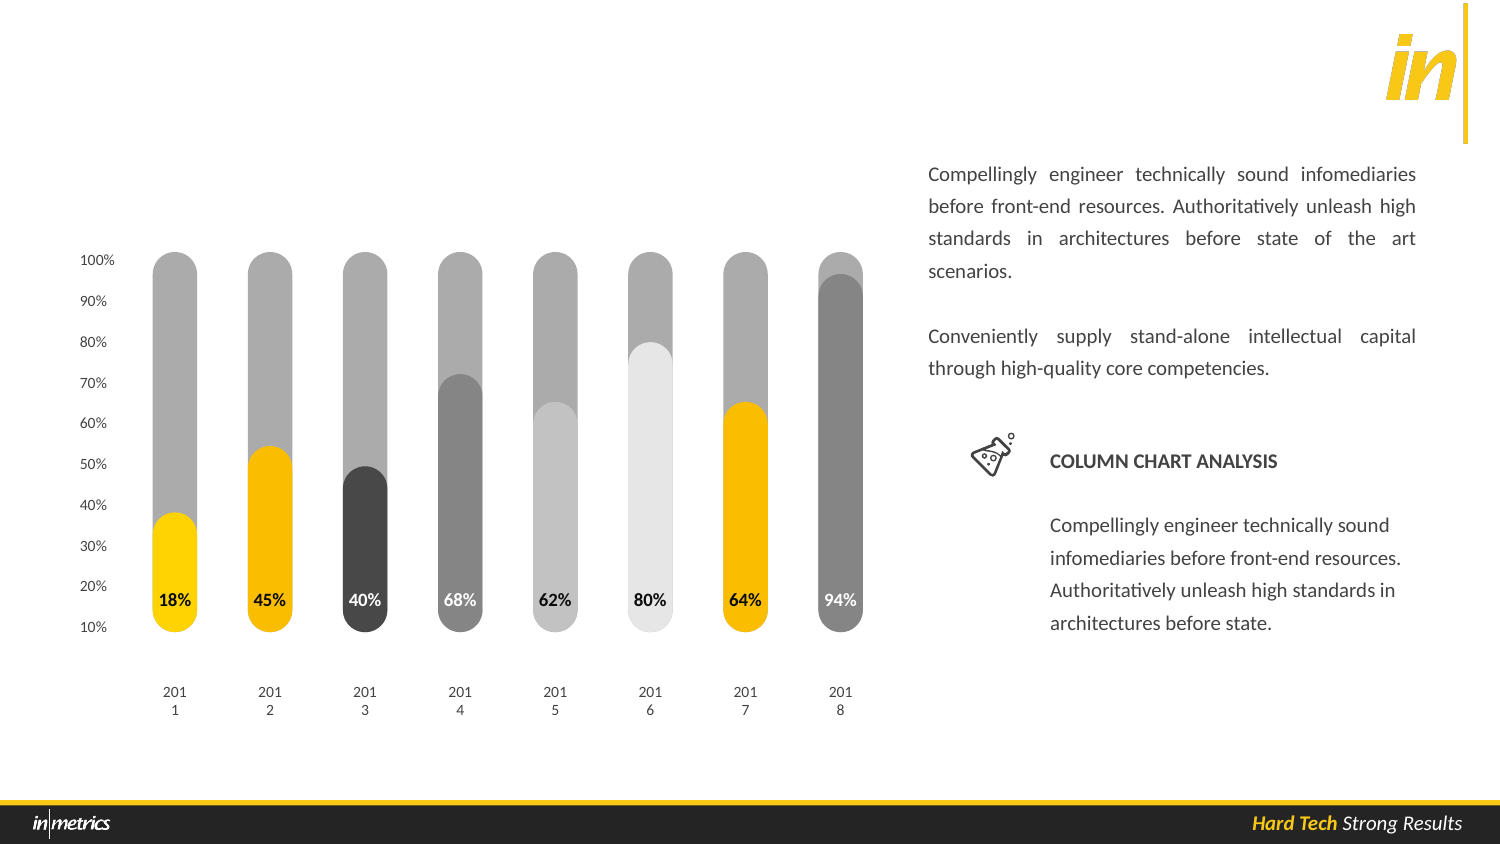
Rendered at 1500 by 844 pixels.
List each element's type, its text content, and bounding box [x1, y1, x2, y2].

text_box 50% [65, 446, 123, 481]
text_box 2014 [428, 672, 493, 710]
text_box [342, 251, 388, 483]
text_box 2011 [142, 672, 208, 710]
picture [1386, 3, 1468, 144]
text_box COLUMN CHART ANALYSIS Compellingly engineer technically sound infomediaries before front-end resources. Authoritatively unleash high standards in architectures before state. [1035, 432, 1432, 642]
text_box 2016 [618, 672, 683, 710]
text_box 2018 [808, 672, 874, 710]
text_box 30% [65, 528, 123, 562]
text_box 94% [817, 273, 864, 633]
text_box [247, 251, 293, 462]
text_box [722, 251, 769, 421]
text_box Compellingly engineer technically sound infomediaries before front-end resources. Authoritatively unleash high standards in architectures before state of the art scenarios. Conveniently supply stand-alone intellectual capital through high-quality core competencies. [913, 145, 1432, 387]
text_box 68% [437, 373, 484, 633]
text_box 2012 [237, 672, 303, 710]
text_box 45% [247, 445, 293, 633]
text_box 2017 [713, 672, 778, 710]
text_box [152, 251, 198, 529]
text_box 90% [65, 283, 123, 317]
text_box 70% [65, 365, 123, 399]
text_box 40% [342, 465, 388, 633]
text_box 10% [65, 609, 123, 644]
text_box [970, 432, 1015, 477]
text_box 60% [65, 405, 123, 440]
text_box [532, 251, 579, 422]
text_box [817, 251, 864, 294]
text_box 80% [627, 341, 674, 633]
text_box [437, 251, 484, 396]
text_box 40% [65, 487, 123, 521]
text_box 80% [65, 324, 123, 358]
text_box [627, 251, 674, 361]
text_box 100% [65, 242, 130, 277]
text_box 2013 [332, 672, 398, 710]
text_box 62% [532, 401, 579, 633]
text_box 2015 [523, 672, 588, 710]
text_box 18% [152, 511, 198, 633]
text_box 64% [722, 401, 769, 633]
text_box 20% [65, 568, 123, 603]
picture [32, 809, 111, 839]
